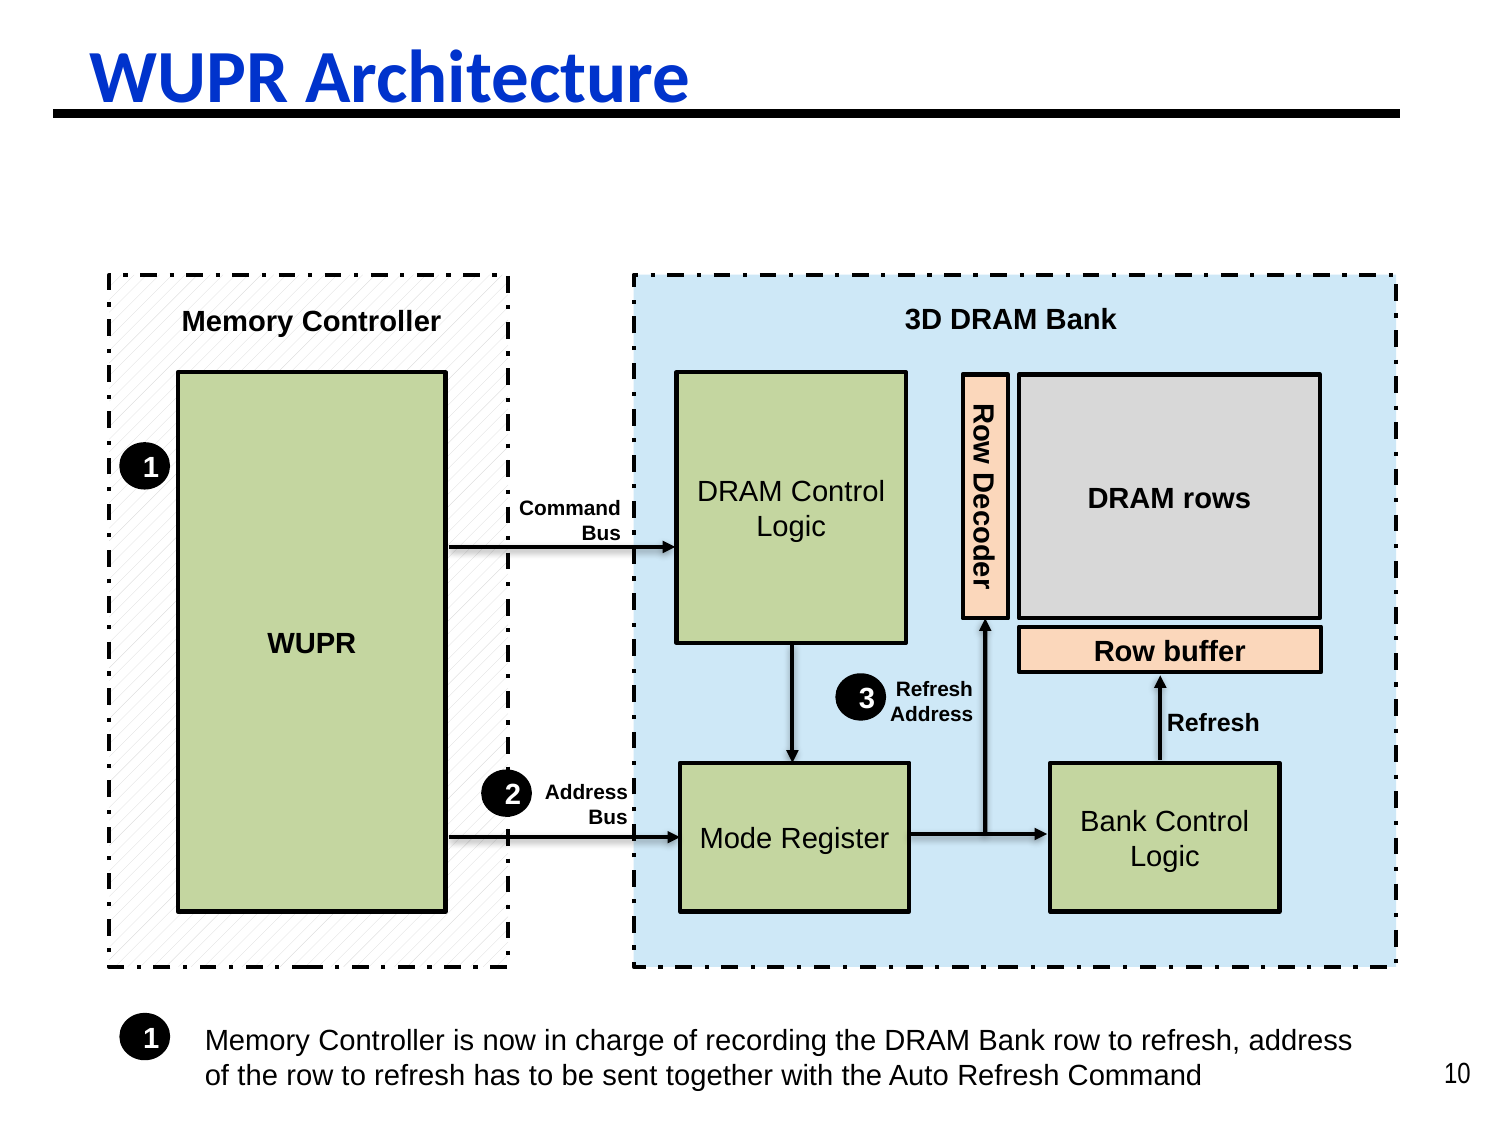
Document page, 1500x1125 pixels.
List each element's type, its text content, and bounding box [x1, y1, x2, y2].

text_box Mode Register [678, 761, 911, 914]
text_box Row buffer [1017, 625, 1323, 674]
text_box Refresh [1165, 698, 1382, 744]
title WUPR Architecture [89, 19, 1353, 126]
text_box Address Bus [513, 771, 643, 836]
text_box Row Decoder [961, 372, 1010, 620]
text_box Memory Controller is now in charge of recording the DRAM Bank row to refresh, address of the row to refresh has to be sent together with the Auto Refresh Command [189, 1013, 1382, 1099]
text_box [632, 343, 1398, 969]
text_box Command Bus [513, 487, 633, 543]
text_box 1 [119, 1012, 171, 1061]
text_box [108, 274, 509, 968]
text_box Refresh Address [844, 668, 980, 733]
text_box DRAM rows [1017, 372, 1322, 620]
text_box [632, 273, 1398, 292]
text_box 3 [835, 673, 887, 721]
text_box DRAM Control Logic [674, 370, 908, 645]
text_box 3D DRAM Bank [542, 292, 1479, 343]
text_box Bank Control Logic [1048, 761, 1282, 914]
